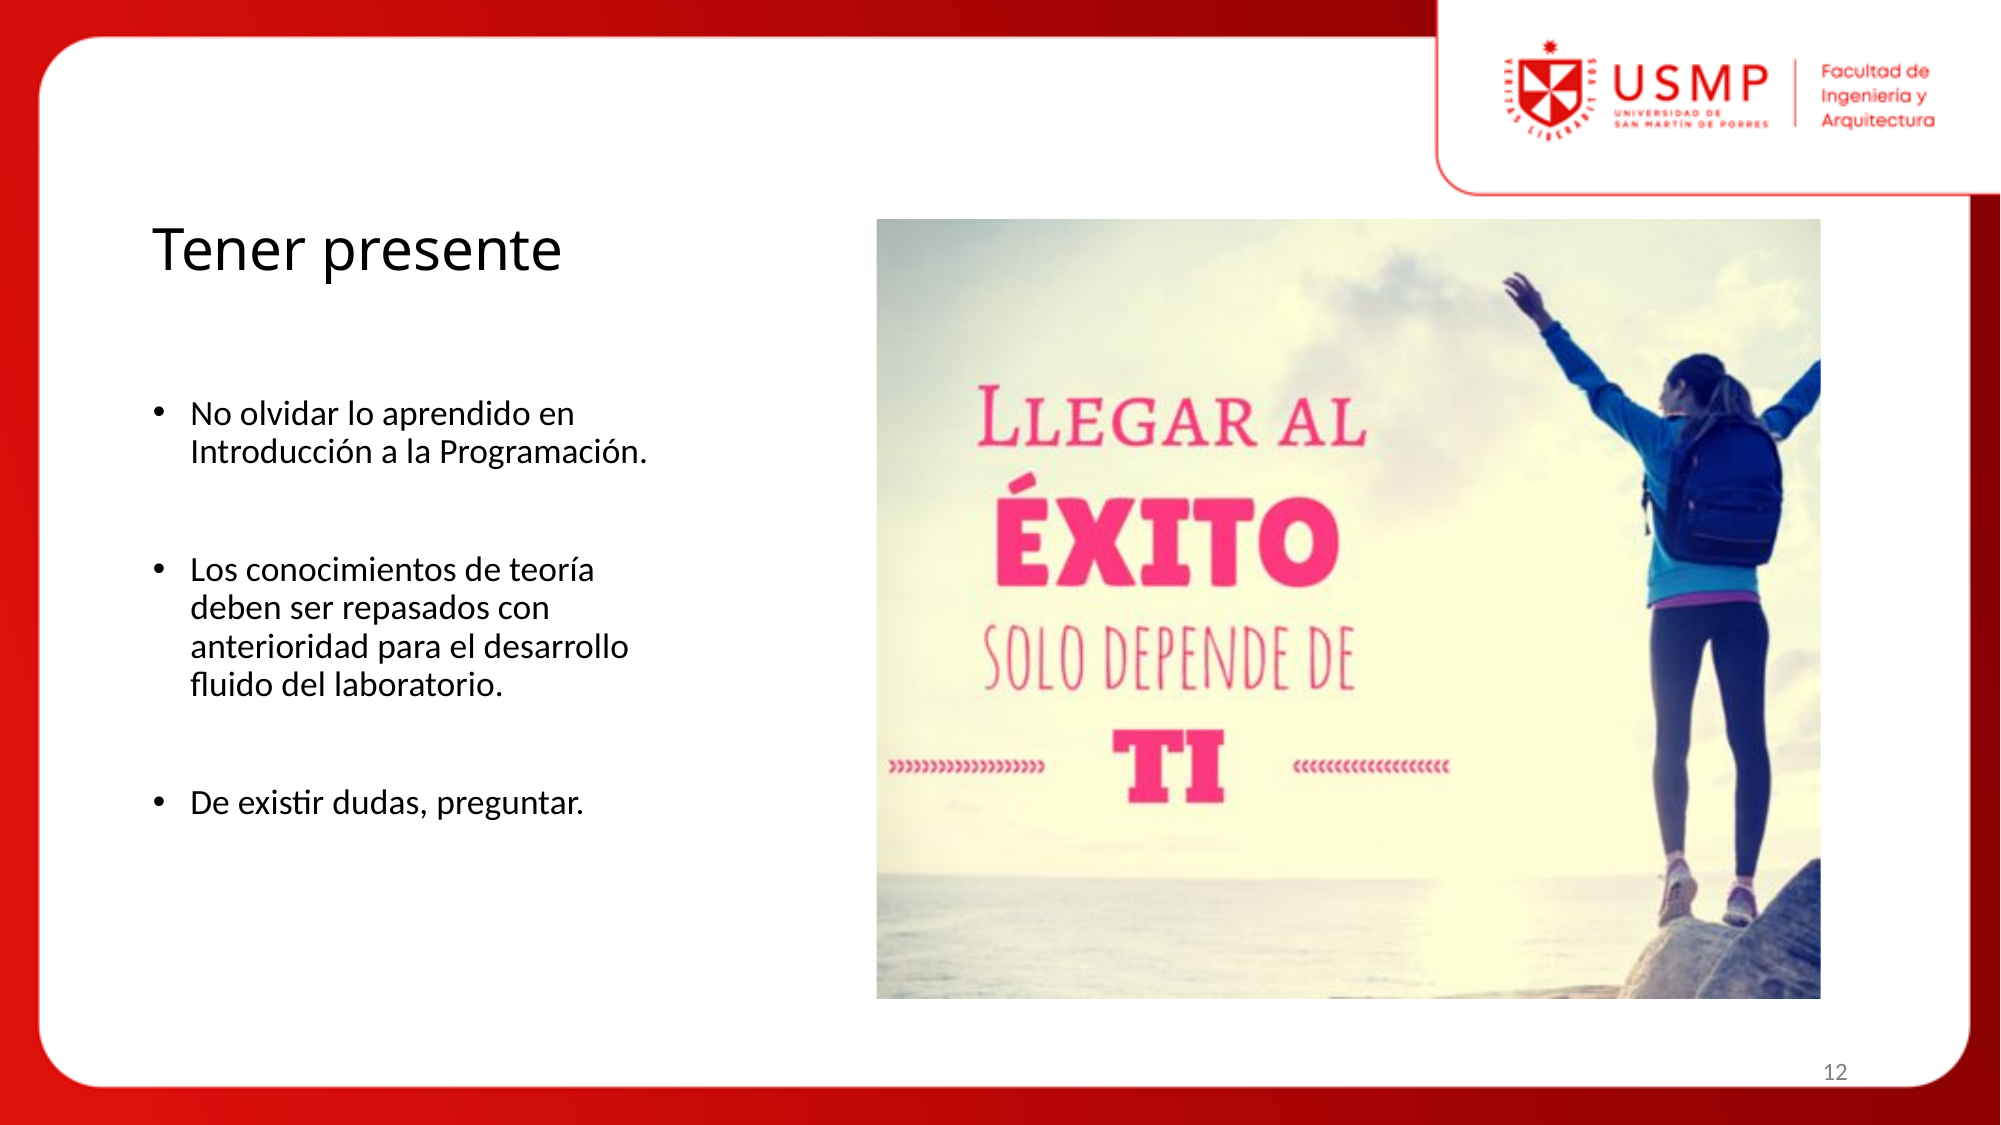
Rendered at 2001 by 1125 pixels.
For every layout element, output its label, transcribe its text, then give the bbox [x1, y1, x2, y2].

slide_number 12 [1413, 1042, 1863, 1103]
picture [0, 0, 2001, 1125]
list No olvidar lo aprendido en Introducción a la Programación. Los conocimientos de teoría deben ser repasados con anterioridad para el desarrollo fluido del laboratorio. De existir dudas, preguntar. [138, 386, 698, 949]
title Tener presente [138, 160, 698, 342]
